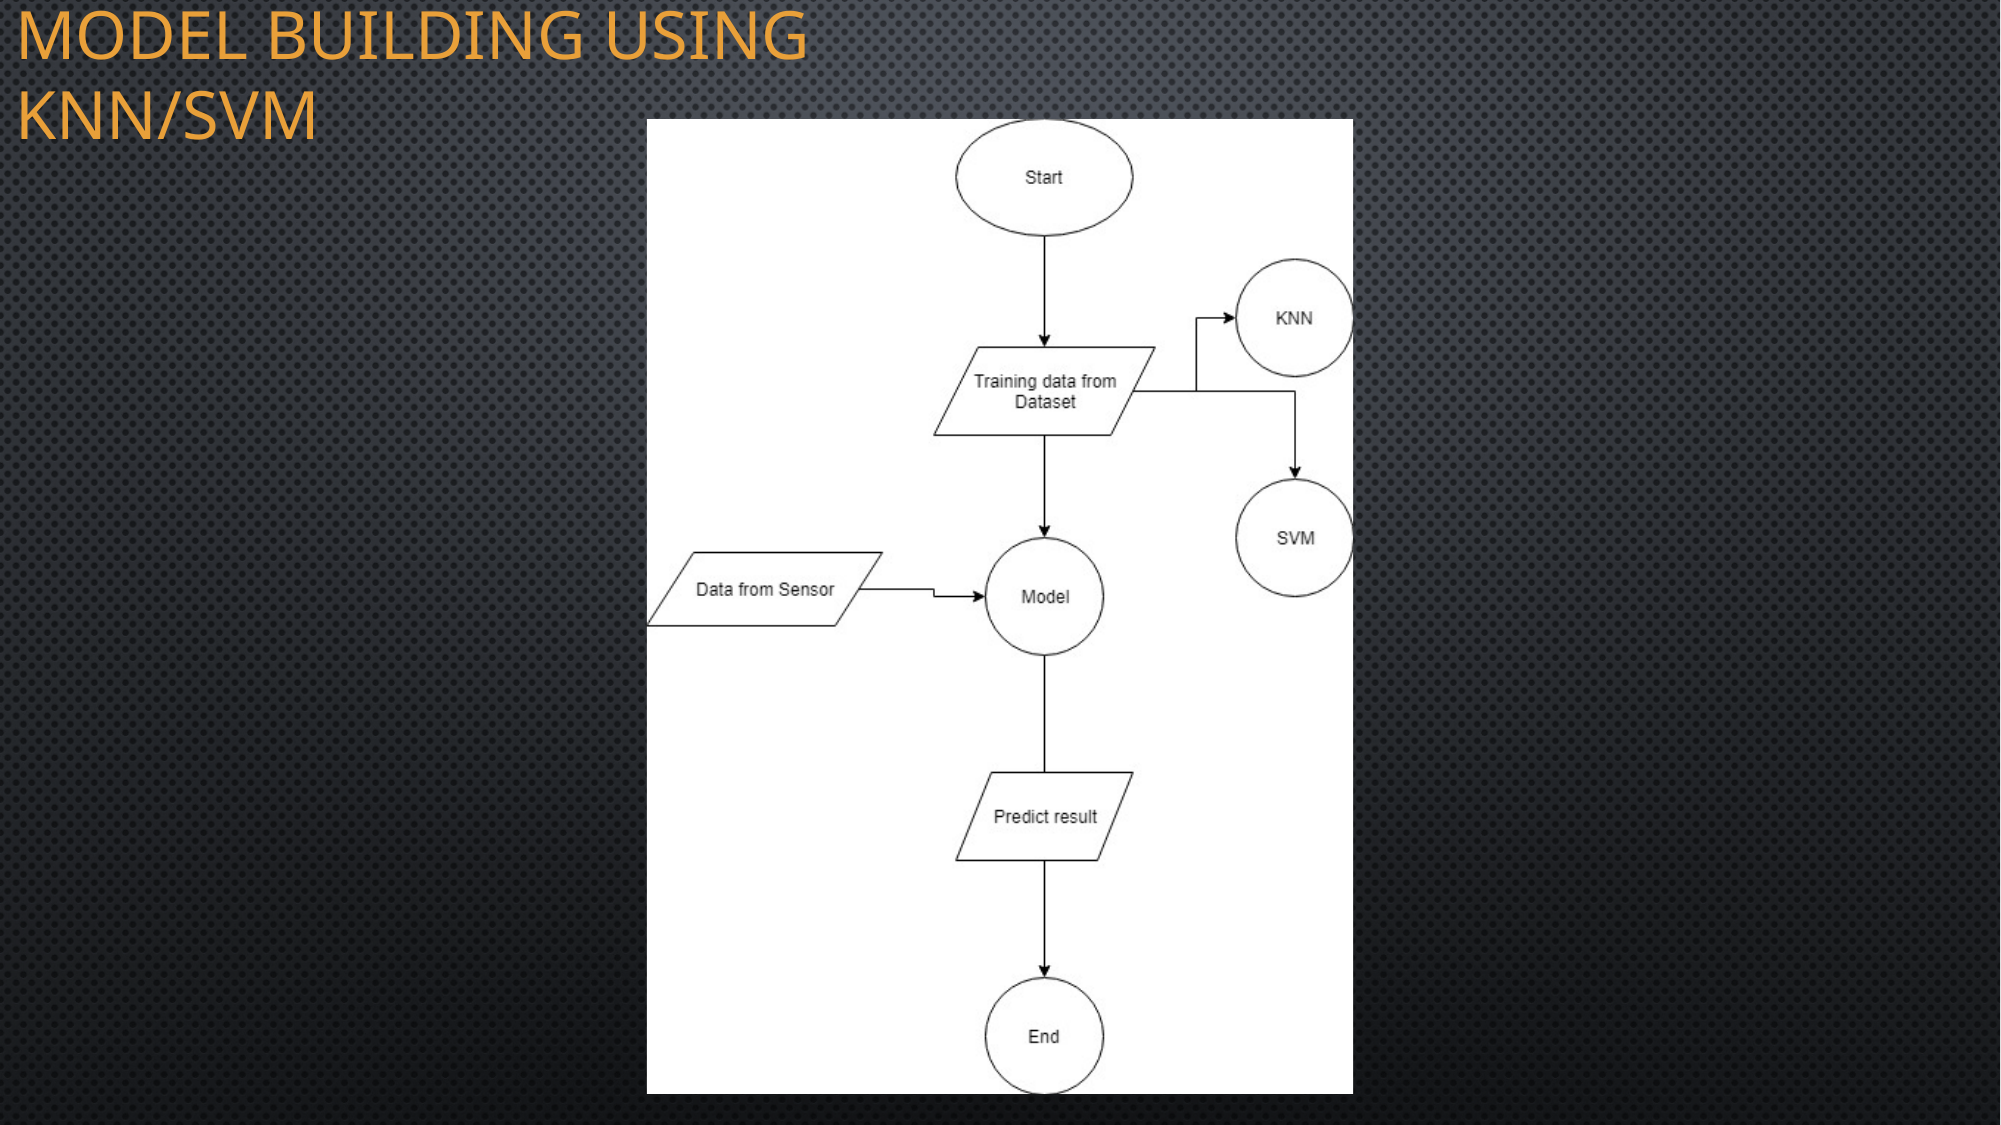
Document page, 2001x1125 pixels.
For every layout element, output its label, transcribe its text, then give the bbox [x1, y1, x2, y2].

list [646, 118, 1354, 1095]
title Model building using KNN/SVM [0, 0, 1147, 230]
